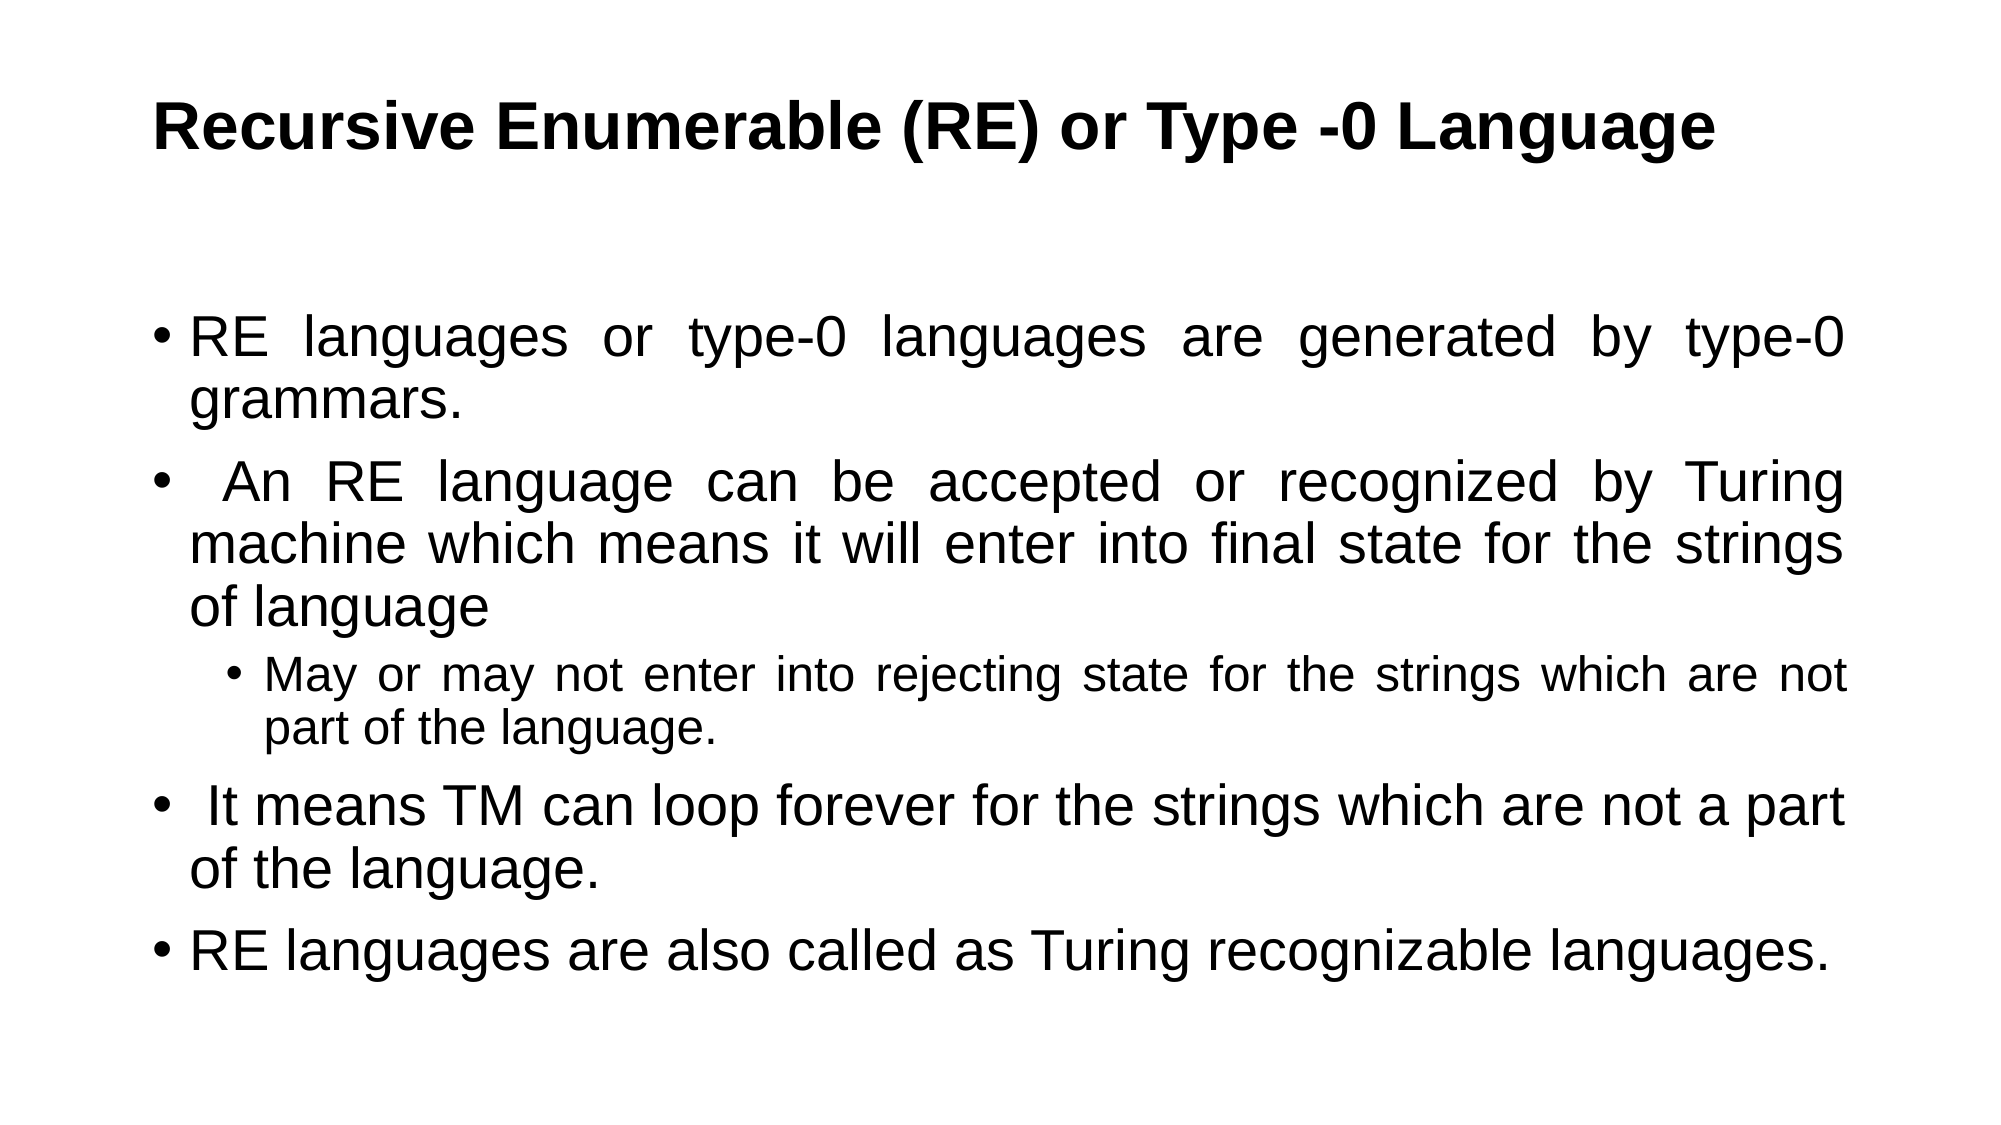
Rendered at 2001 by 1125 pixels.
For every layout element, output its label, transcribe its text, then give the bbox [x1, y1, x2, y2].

title Recursive Enumerable (RE) or Type -0 Language [137, 59, 1863, 278]
list RE languages or type-0 languages are generated by type-0 grammars. An RE language can be accepted or recognized by Turing machine which means it will enter into final state for the strings of language May or may not enter into rejecting state for the strings which are not part of the language. It means TM can loop forever for the strings which are not a part of the language. RE languages are also called as Turing recognizable languages. [137, 299, 1863, 1014]
